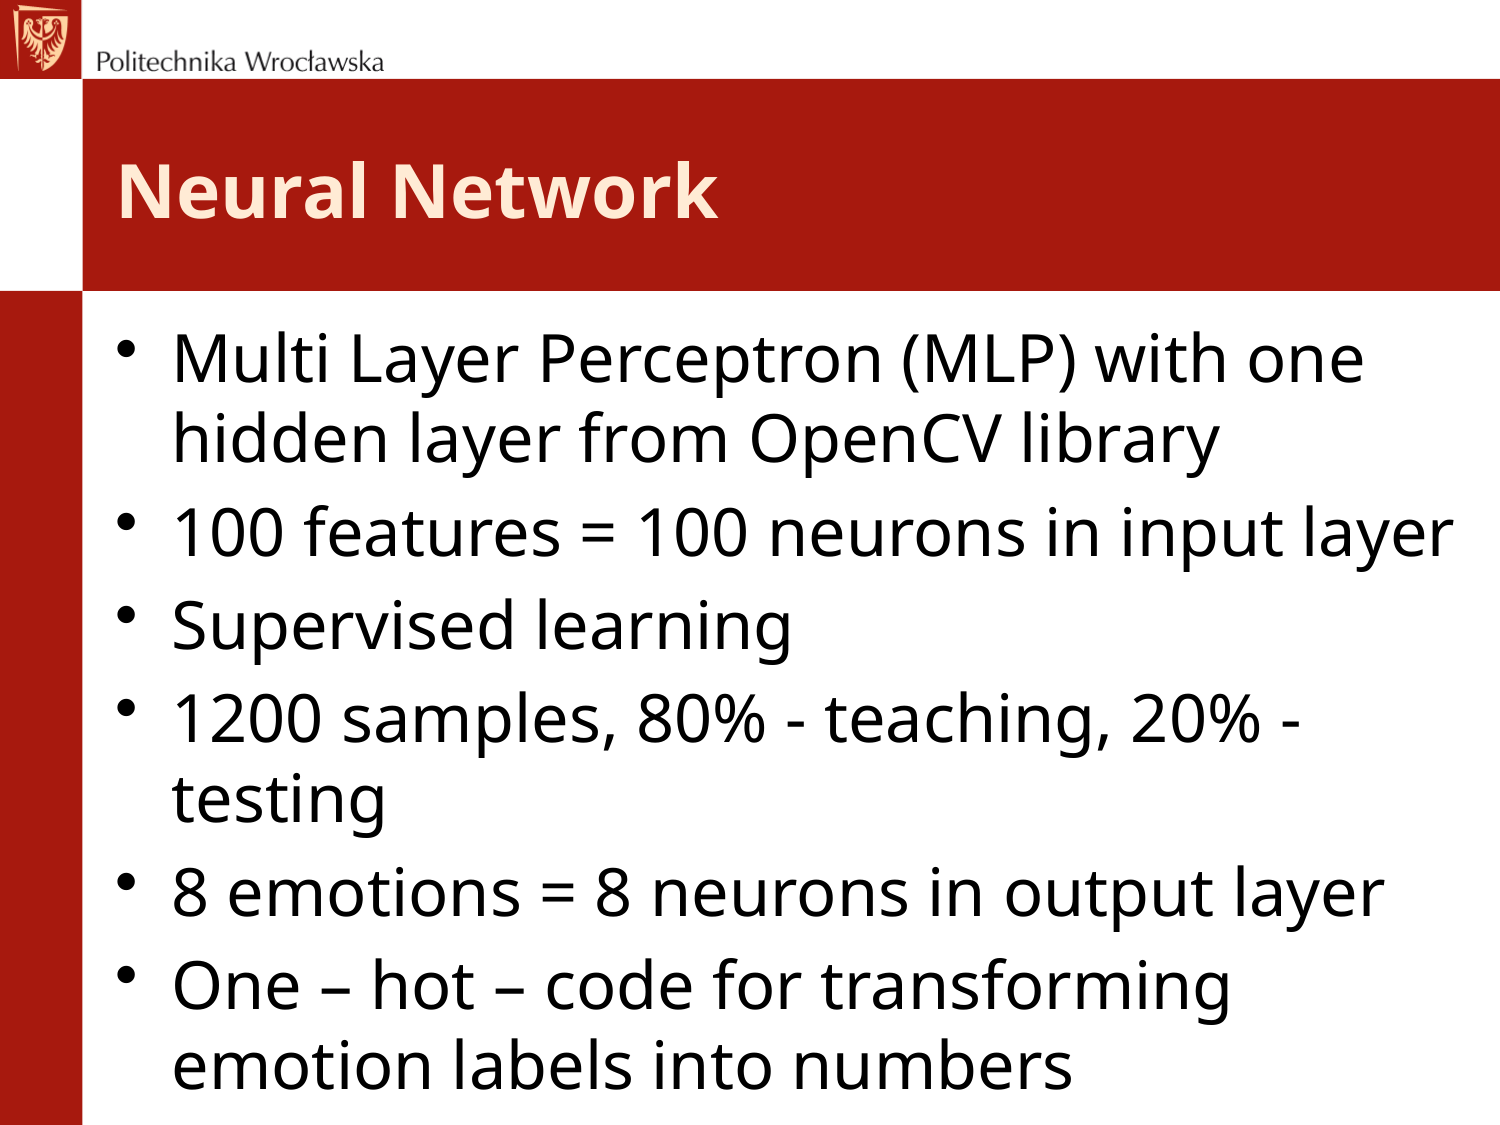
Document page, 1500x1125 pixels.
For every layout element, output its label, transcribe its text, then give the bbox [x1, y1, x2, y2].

title Neural Network [100, 103, 1483, 274]
list Multi Layer Perceptron (MLP) with one hidden layer from OpenCV library 100 features = 100 neurons in input layer Supervised learning 1200 samples, 80% - teaching, 20% - testing 8 emotions = 8 neurons in output layer One – hot – code for transforming emotion labels into numbers [100, 308, 1483, 1106]
picture [0, 0, 384, 79]
